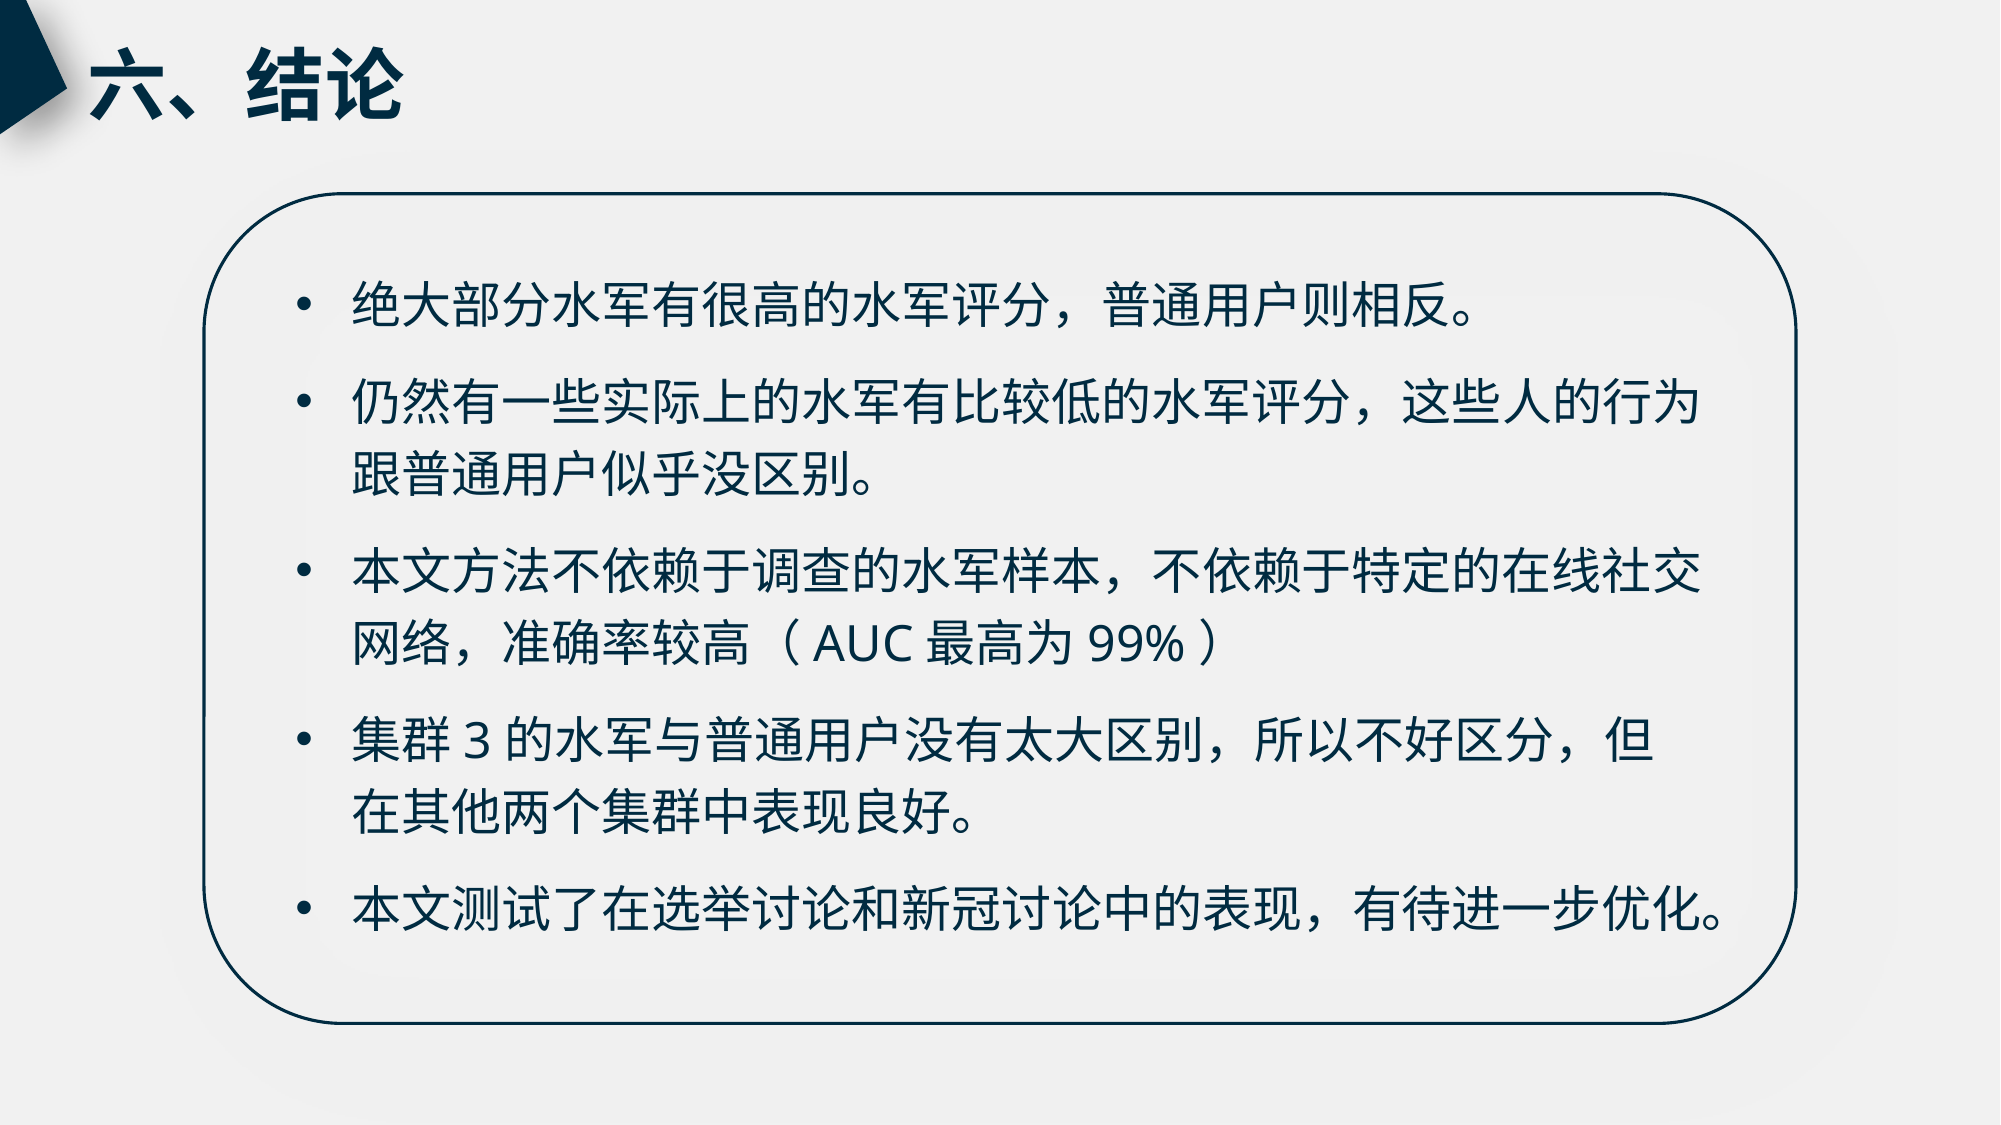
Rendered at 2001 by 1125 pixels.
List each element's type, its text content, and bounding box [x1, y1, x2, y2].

text_box 六、结论 [76, 28, 420, 139]
text_box [203, 193, 1796, 1024]
text_box 绝大部分水军有很高的水军评分，普通用户则相反。 仍然有一些实际上的水军有比较低的水军评分，这些人的行为跟普通用户似乎没区别。 本文方法不依赖于调查的水军样本，不依赖于特定的在线社交网络，准确率较高（AUC最高为99%） 集群3的水军与普通用户没有太大区别，所以不好区分，但在其他两个集群中表现良好。 本文测试了在选举讨论和新冠讨论中的表现，有待进一步优化。 [280, 253, 1719, 980]
text_box [0, 0, 68, 135]
